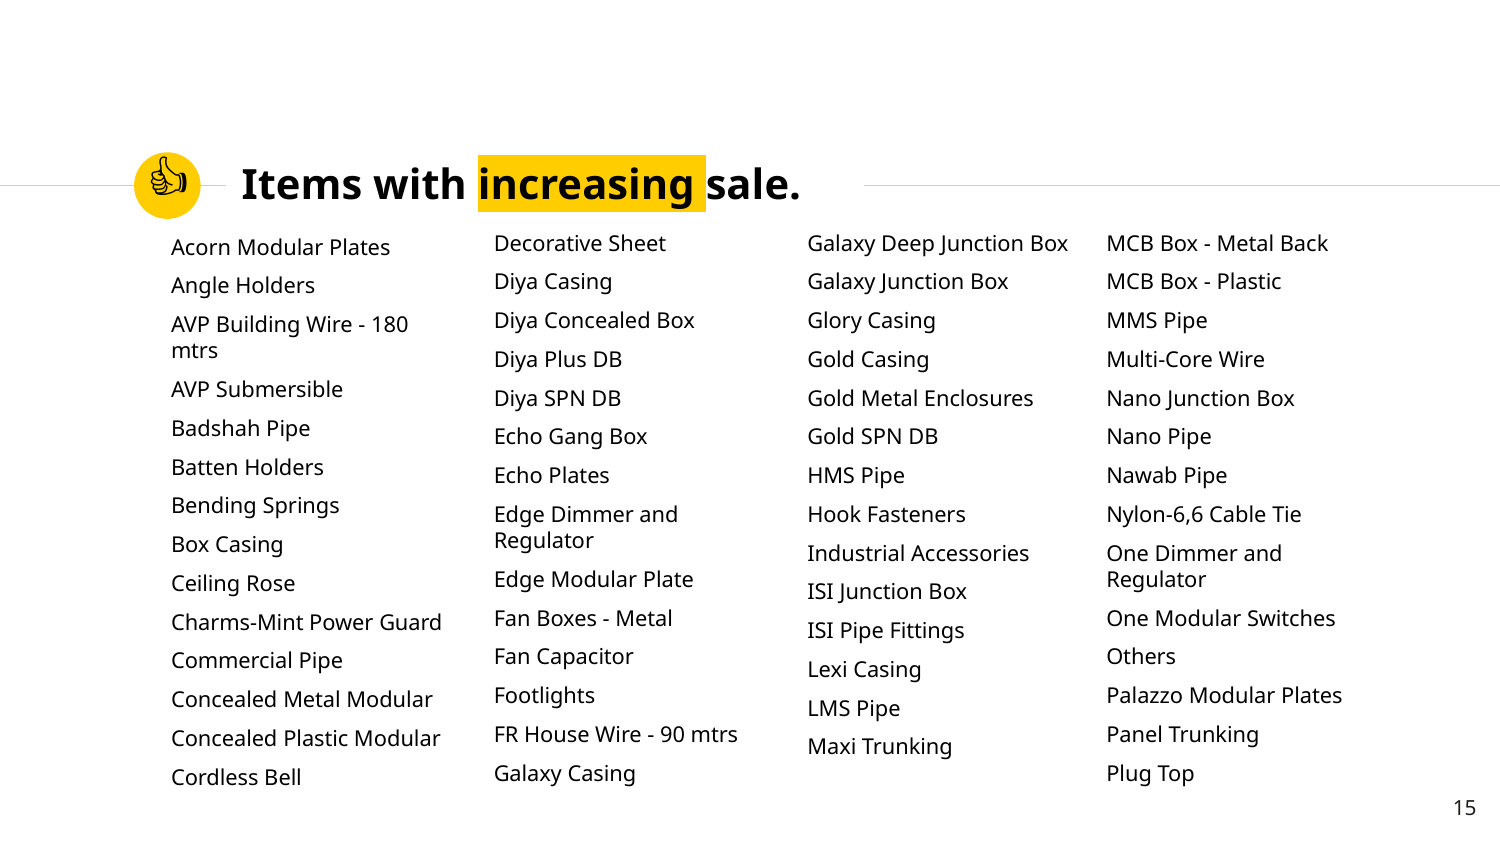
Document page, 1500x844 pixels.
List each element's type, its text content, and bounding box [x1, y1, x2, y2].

slide_number 15 [1401, 779, 1492, 844]
title Items with increasing sale. [226, 146, 863, 218]
text_box MCB Box - Metal Back MCB Box - Plastic MMS Pipe Multi-Core Wire Nano Junction Box Nano Pipe Nawab Pipe Nylon-6,6 Cable Tie One Dimmer and Regulator One Modular Switches Others Palazzo Modular Plates Panel Trunking Plug Top [1078, 214, 1402, 725]
list Acorn Modular Plates Angle Holders AVP Building Wire - 180 mtrs AVP Submersible Badshah Pipe Batten Holders Bending Springs Box Casing Ceiling Rose Charms-Mint Power Guard Commercial Pipe Concealed Metal Modular Concealed Plastic Modular Cordless Bell [143, 218, 467, 729]
text_box Galaxy Deep Junction Box Galaxy Junction Box Glory Casing Gold Casing Gold Metal Enclosures Gold SPN DB HMS Pipe Hook Fasteners Industrial Accessories ISI Junction Box ISI Pipe Fittings Lexi Casing LMS Pipe Maxi Trunking [779, 214, 1078, 725]
text_box 👍 [133, 145, 205, 211]
text_box Decorative Sheet Diya Casing Diya Concealed Box Diya Plus DB Diya SPN DB Echo Gang Box Echo Plates Edge Dimmer and Regulator Edge Modular Plate Fan Boxes - Metal Fan Capacitor Footlights FR House Wire - 90 mtrs Galaxy Casing [466, 214, 779, 725]
